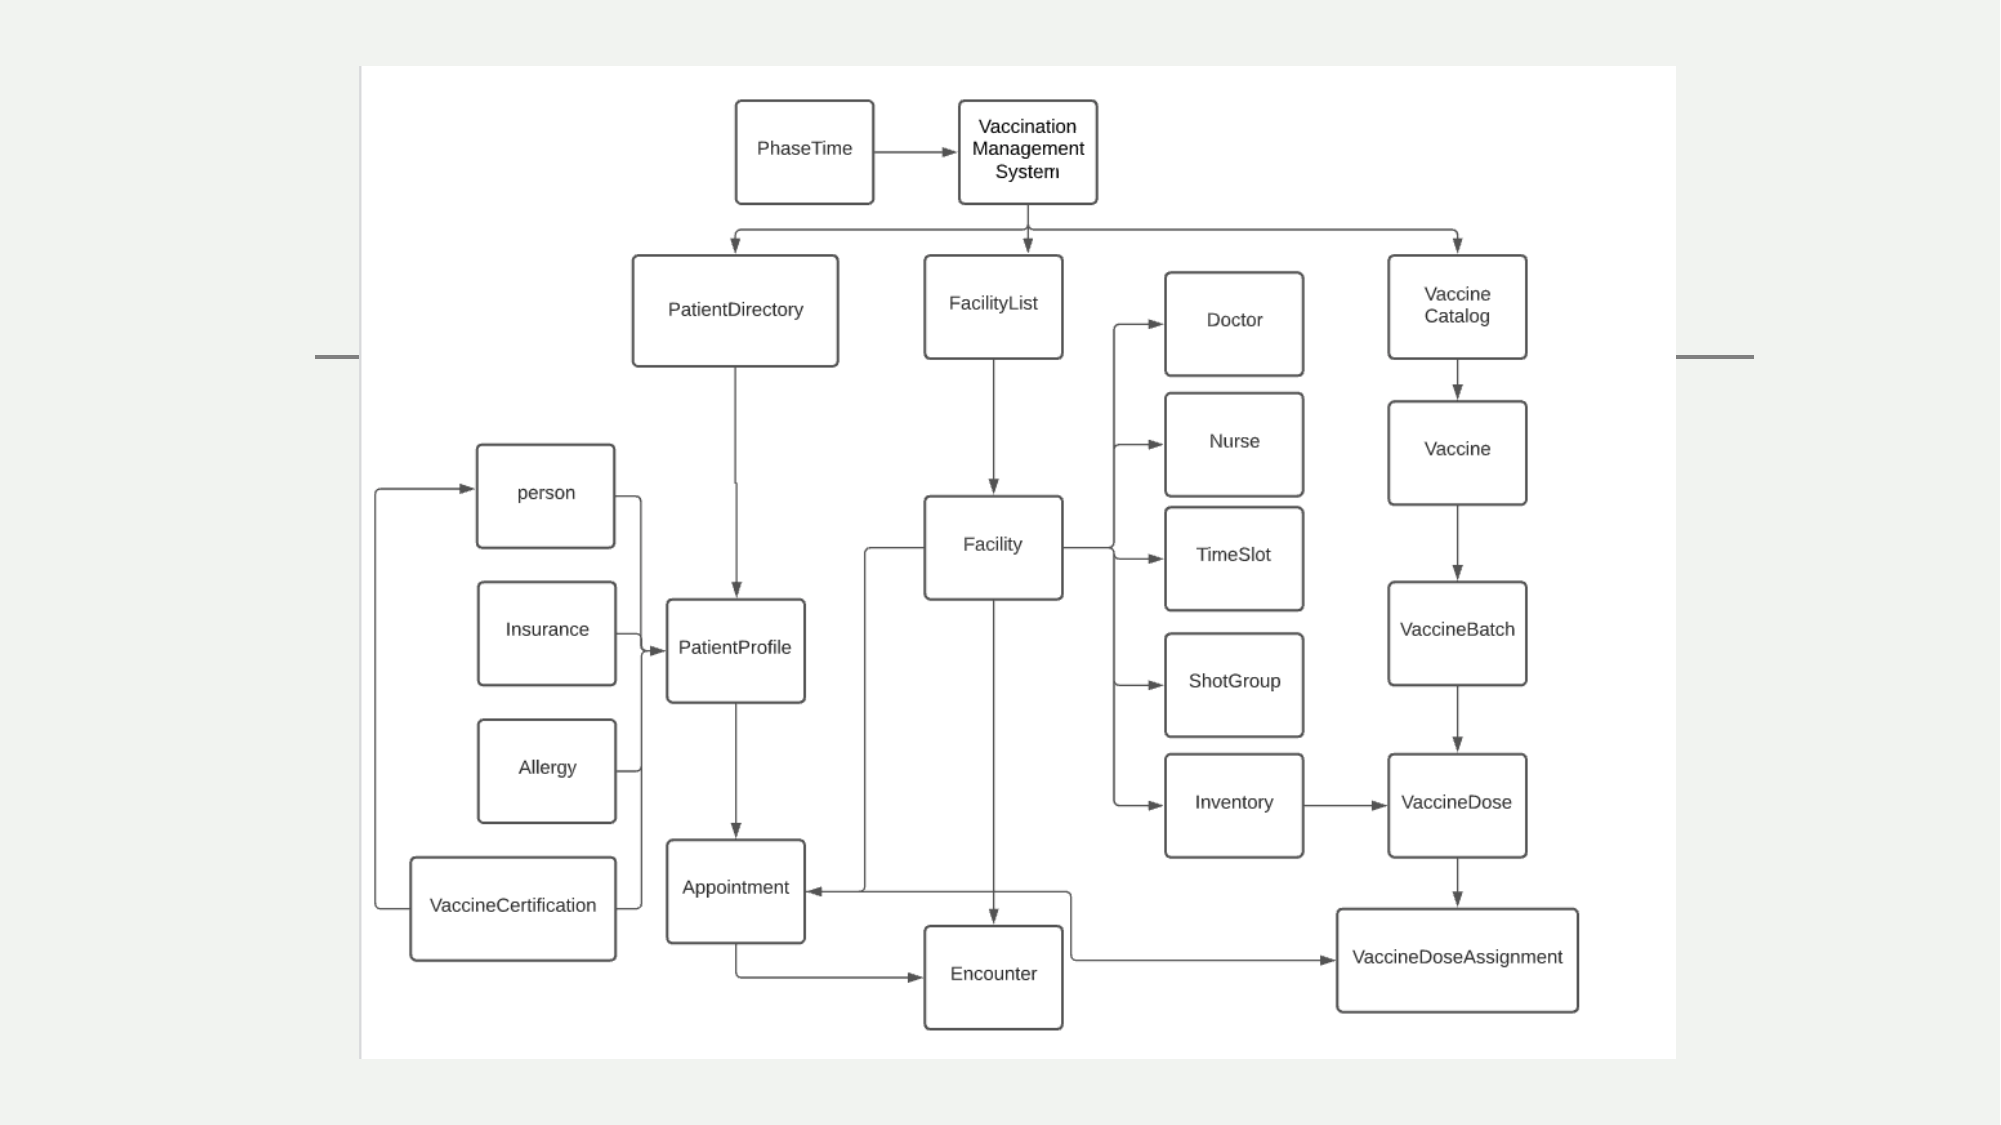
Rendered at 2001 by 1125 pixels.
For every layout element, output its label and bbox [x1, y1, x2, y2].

picture [359, 66, 1676, 1059]
text_box [201, 16, 1641, 164]
